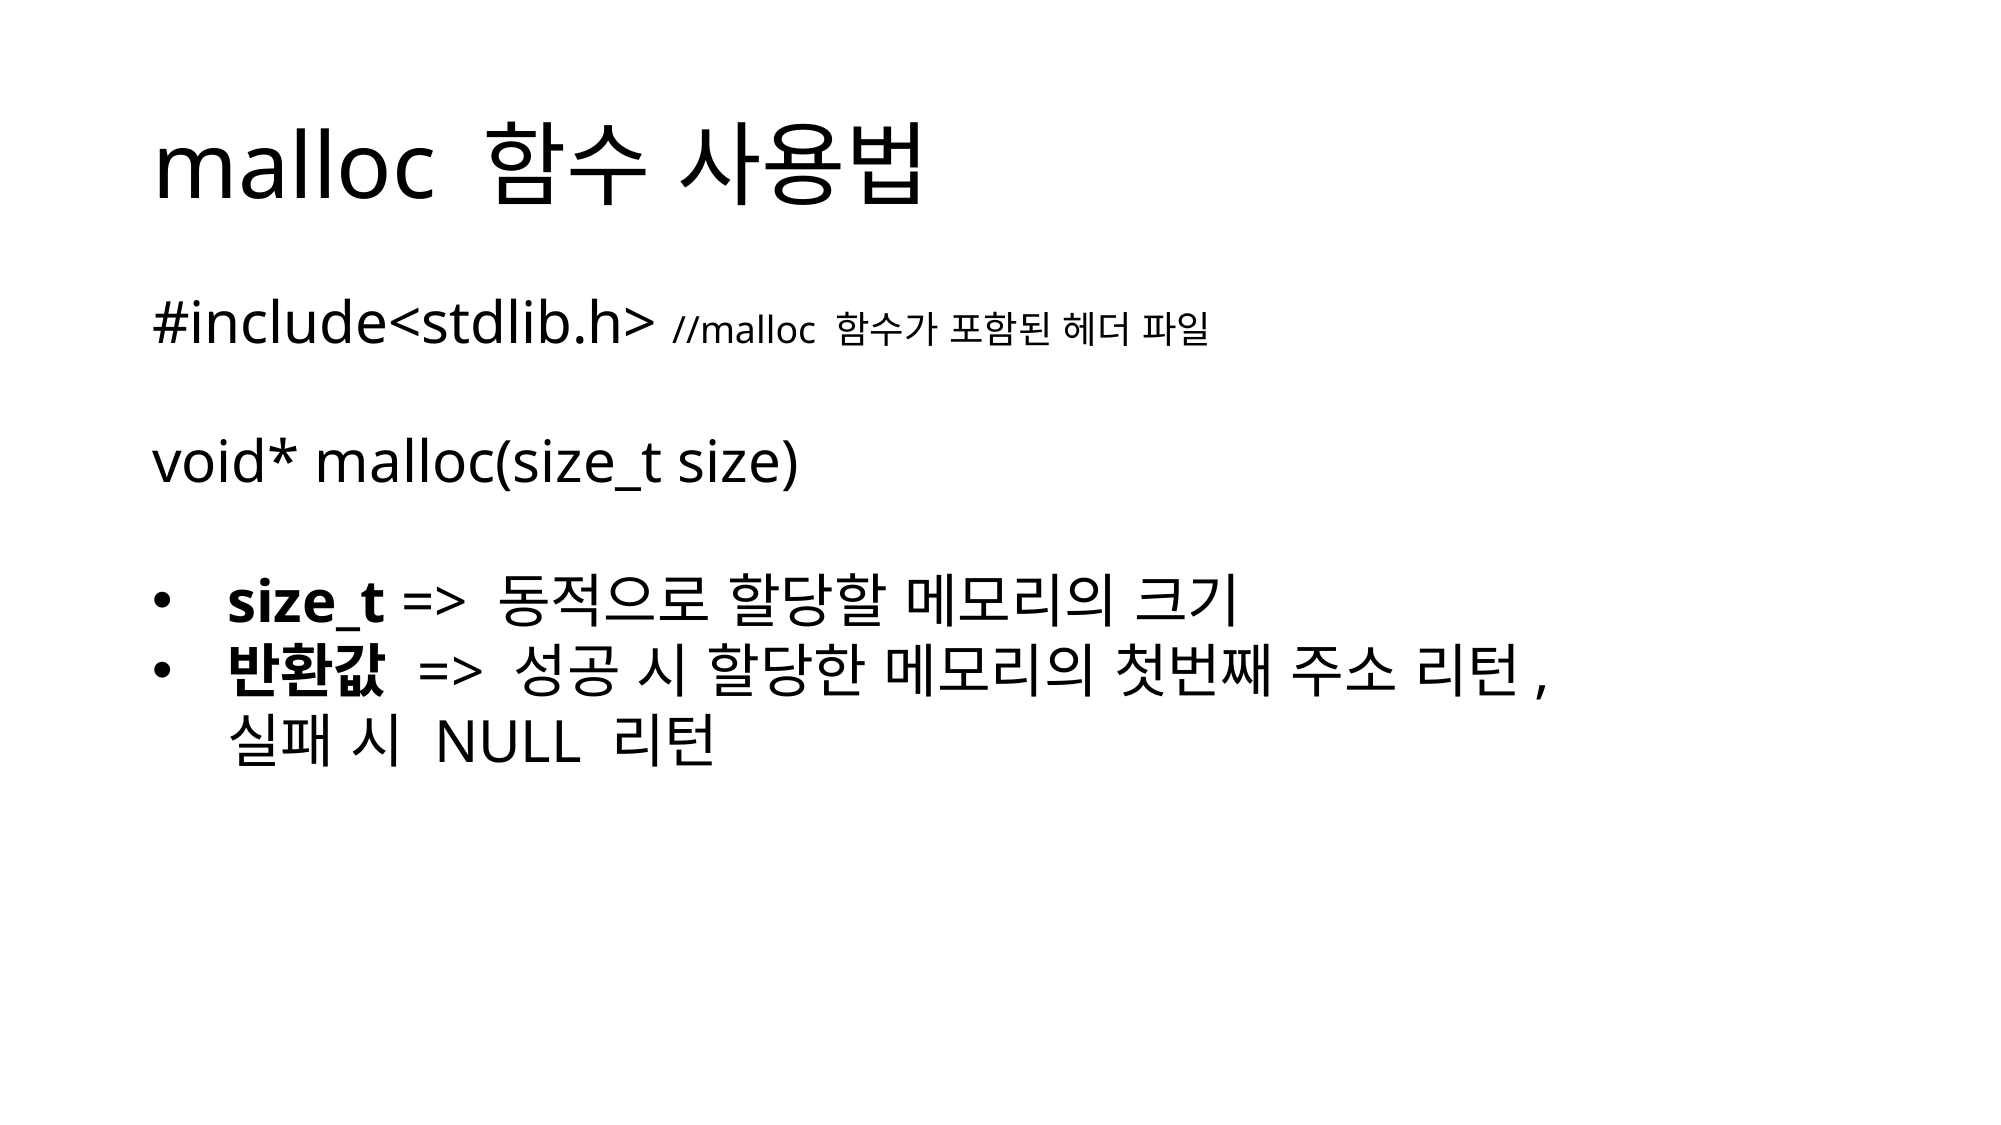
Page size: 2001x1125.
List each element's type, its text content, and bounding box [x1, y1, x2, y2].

text_box #include<stdlib.h> //malloc 함수가 포함된 헤더 파일 void* malloc(size_t size) size_t => 동적으로 할당할 메모리의 크기 반환값 => 성공 시 할당한 메모리의 첫번째 주소 리턴, 실패 시 NULL 리턴 [137, 277, 1689, 782]
title malloc 함수 사용법 [137, 59, 1863, 278]
